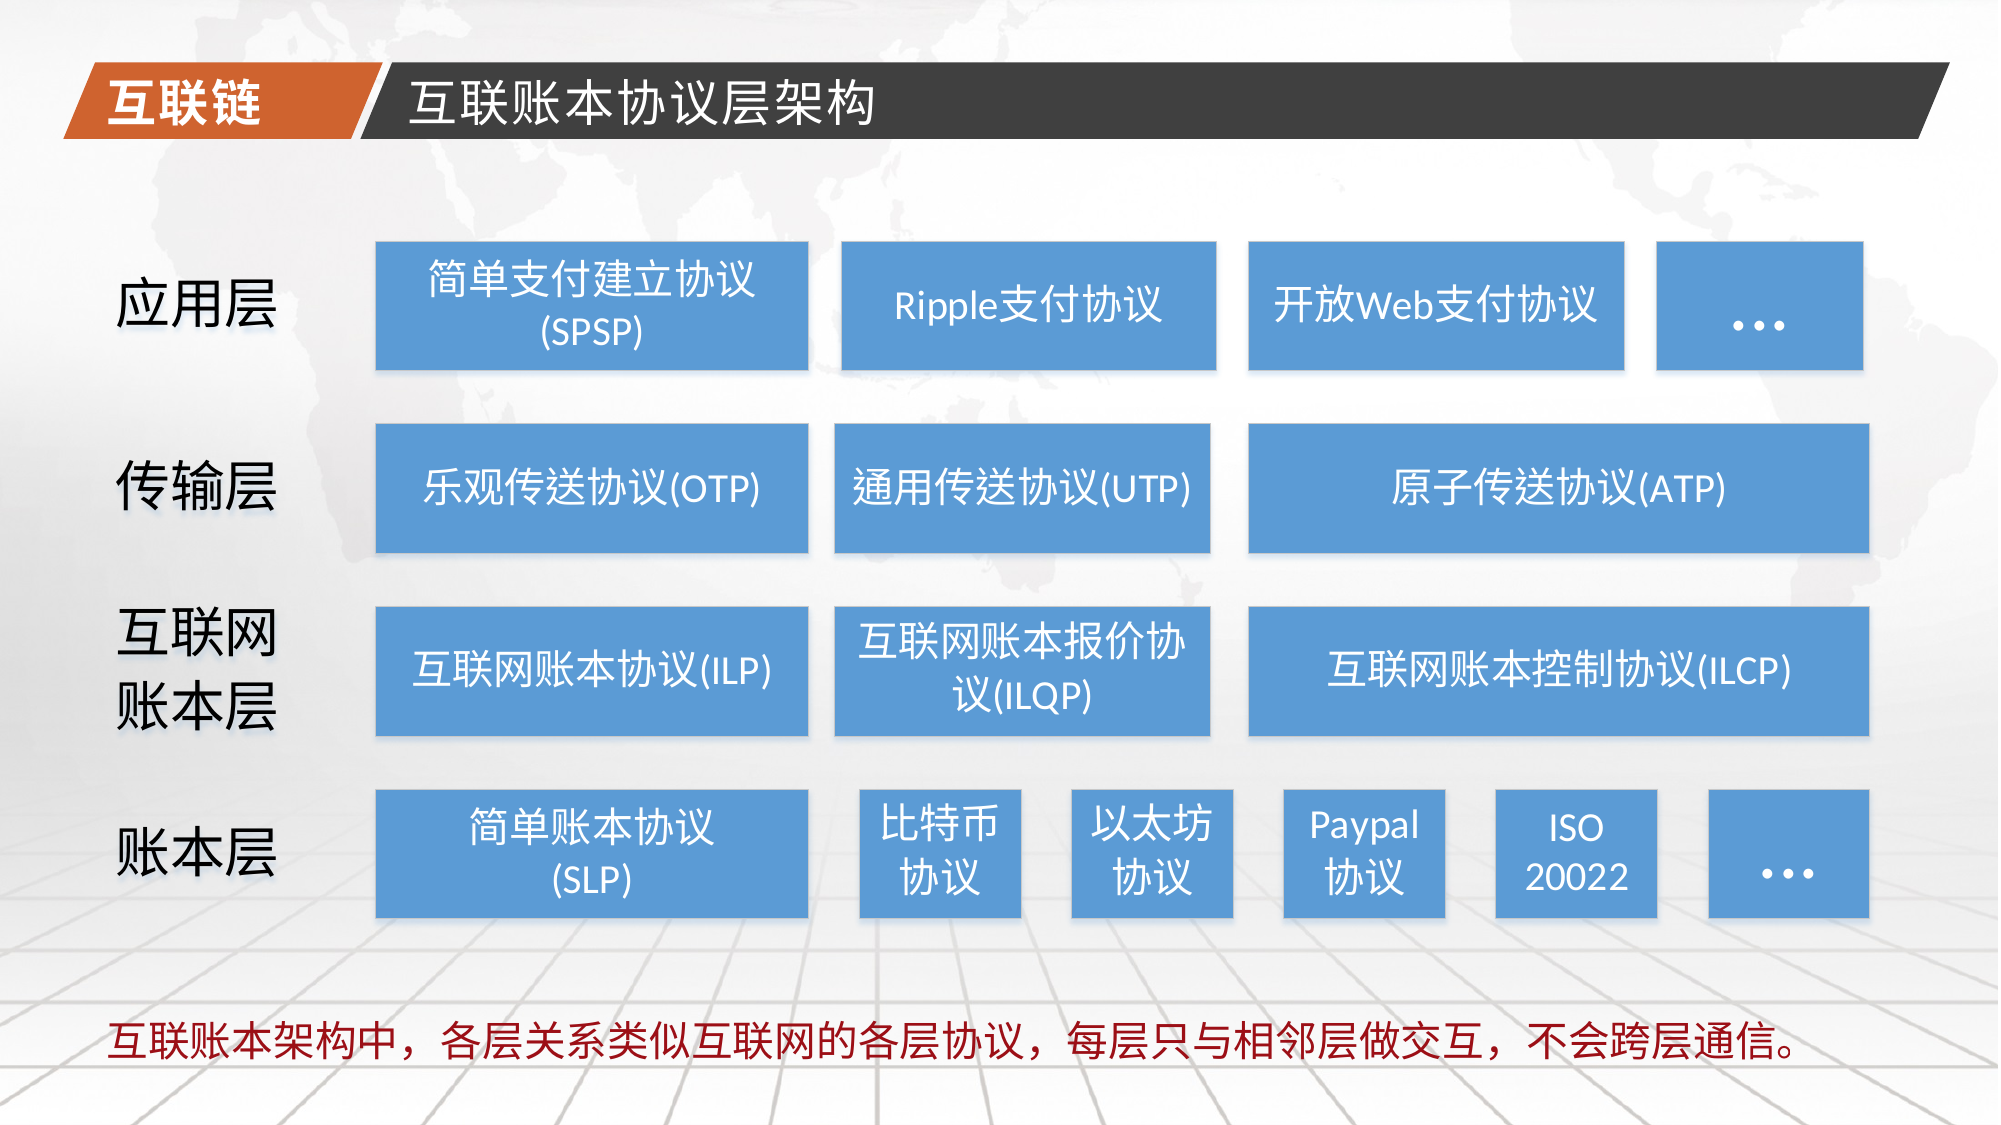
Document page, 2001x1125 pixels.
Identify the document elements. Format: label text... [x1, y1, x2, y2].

text_box 互联链 [106, 57, 363, 132]
text_box 互联账本架构中，各层关系类似互联网的各层协议，每层只与相邻层做交互，不会跨层通信。 [91, 1006, 1879, 1072]
text_box 互联账本协议层架构 [407, 57, 1868, 132]
picture [0, 0, 1998, 1125]
